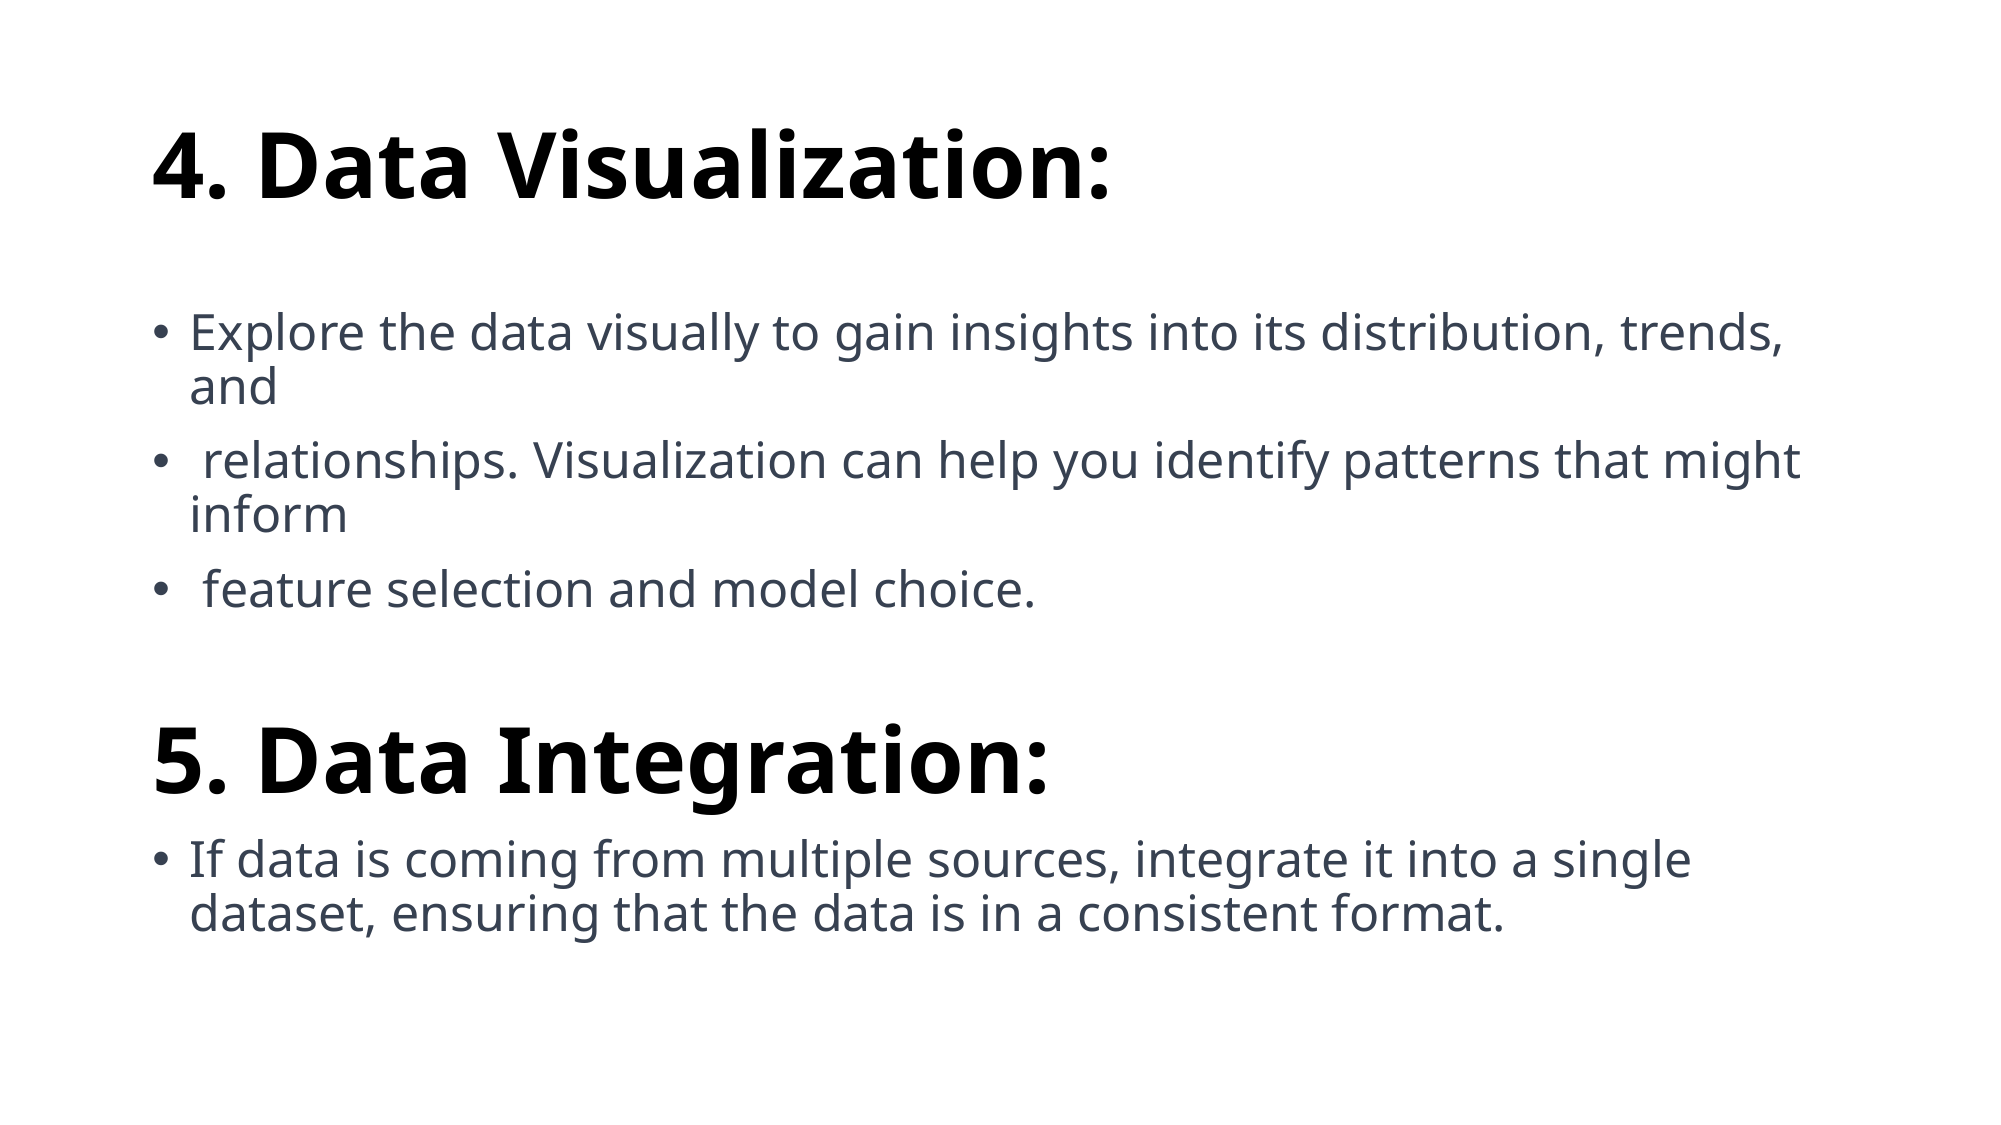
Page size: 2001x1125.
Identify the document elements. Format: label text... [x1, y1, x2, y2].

title 4. Data Visualization: [137, 59, 1863, 278]
list Explore the data visually to gain insights into its distribution, trends, and relationships. Visualization can help you identify patterns that might inform feature selection and model choice. 5. Data Integration: If data is coming from multiple sources, integrate it into a single dataset, ensuring that the data is in a consistent format. [137, 299, 1863, 1014]
